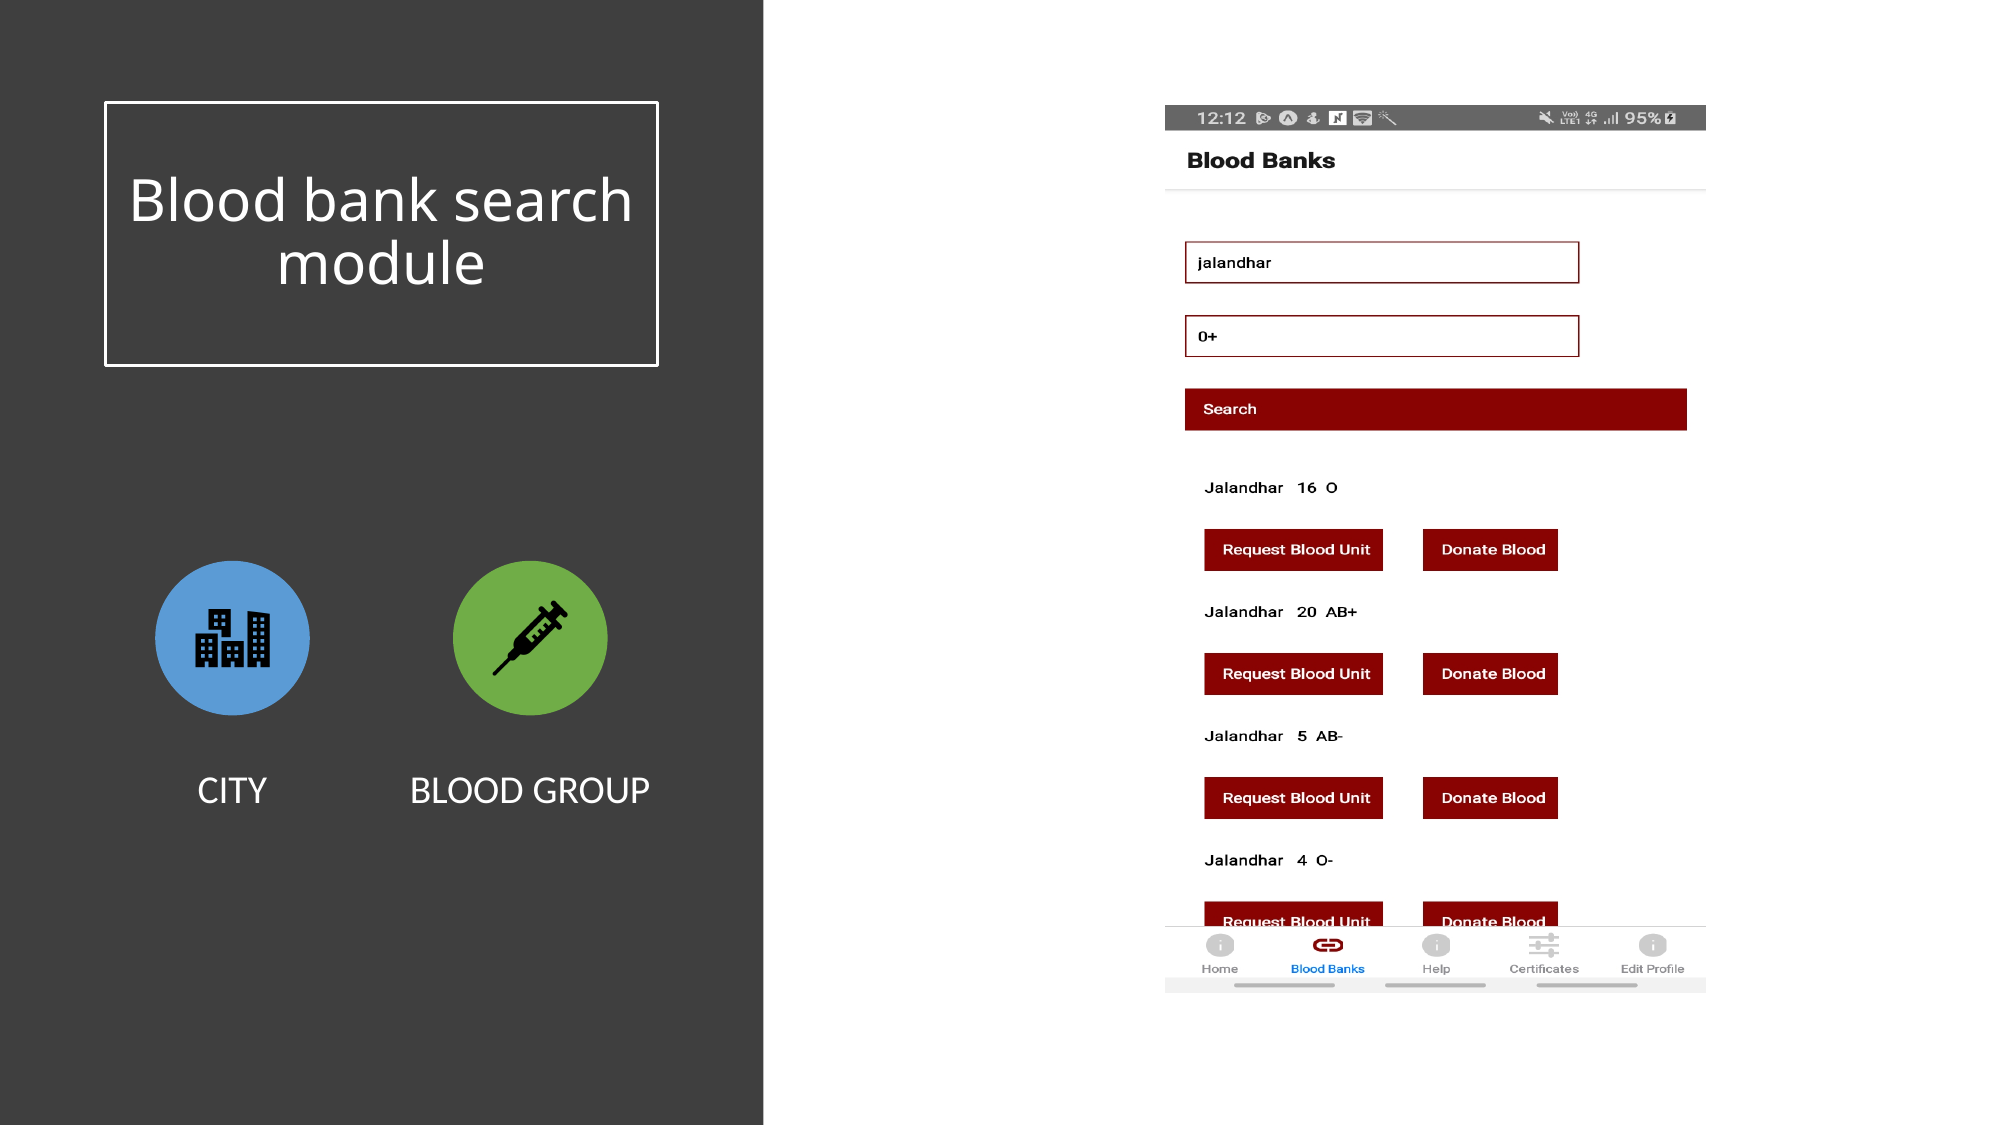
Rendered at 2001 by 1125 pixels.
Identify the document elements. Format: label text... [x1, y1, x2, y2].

picture [1165, 105, 1706, 993]
title Blood bank search module [105, 102, 658, 366]
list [105, 432, 658, 993]
text_box [0, 0, 764, 1125]
